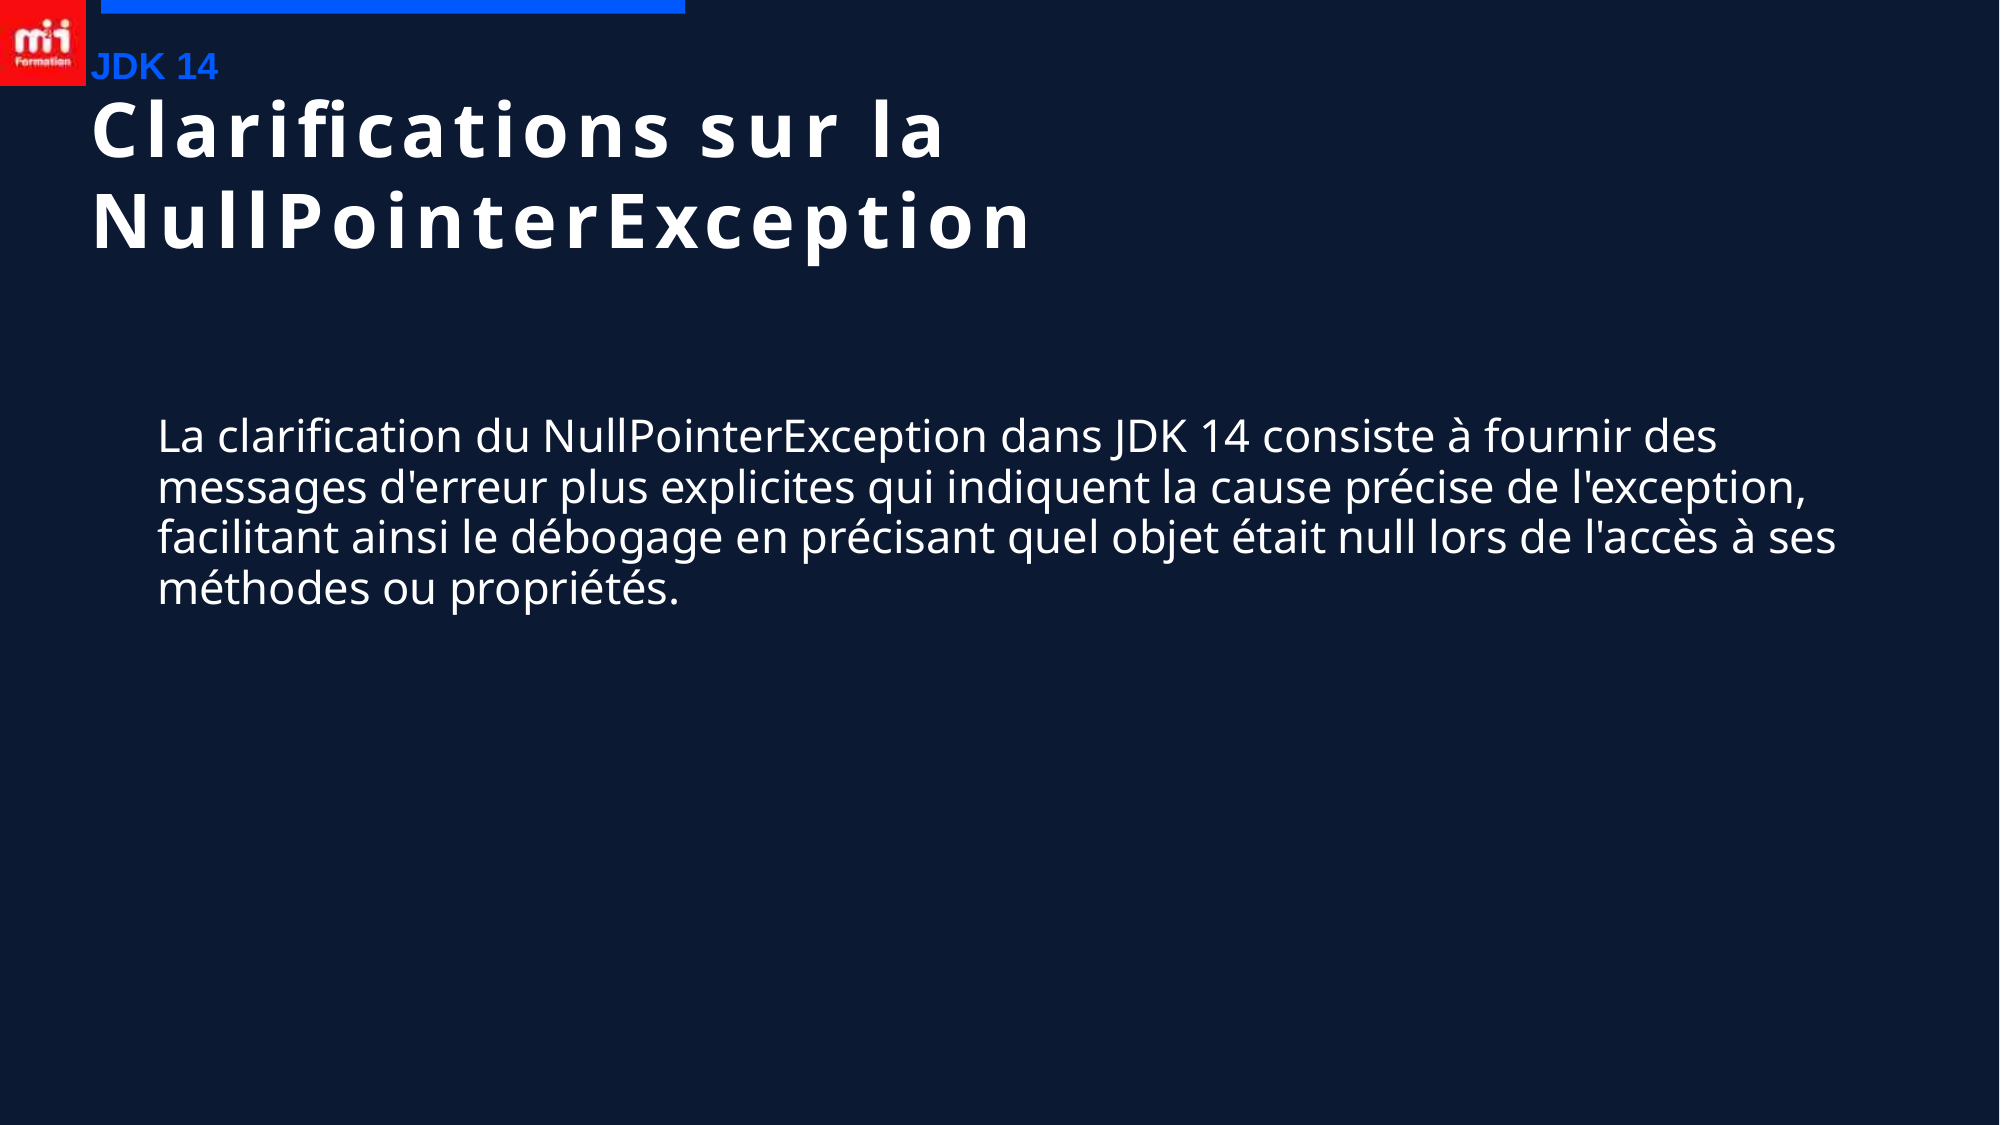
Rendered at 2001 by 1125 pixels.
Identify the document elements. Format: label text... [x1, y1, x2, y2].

text_box La clarification du NullPointerException dans JDK 14 consiste à fournir des messages d'erreur plus explicites qui indiquent la cause précise de l'exception, facilitant ainsi le débogage en précisant quel objet était null lors de l'accès à ses méthodes ou propriétés. [154, 403, 1859, 614]
picture [0, 0, 86, 86]
title Clarifications sur la NullPointerException [88, 79, 1843, 270]
text_box JDK 14 [88, 39, 222, 79]
